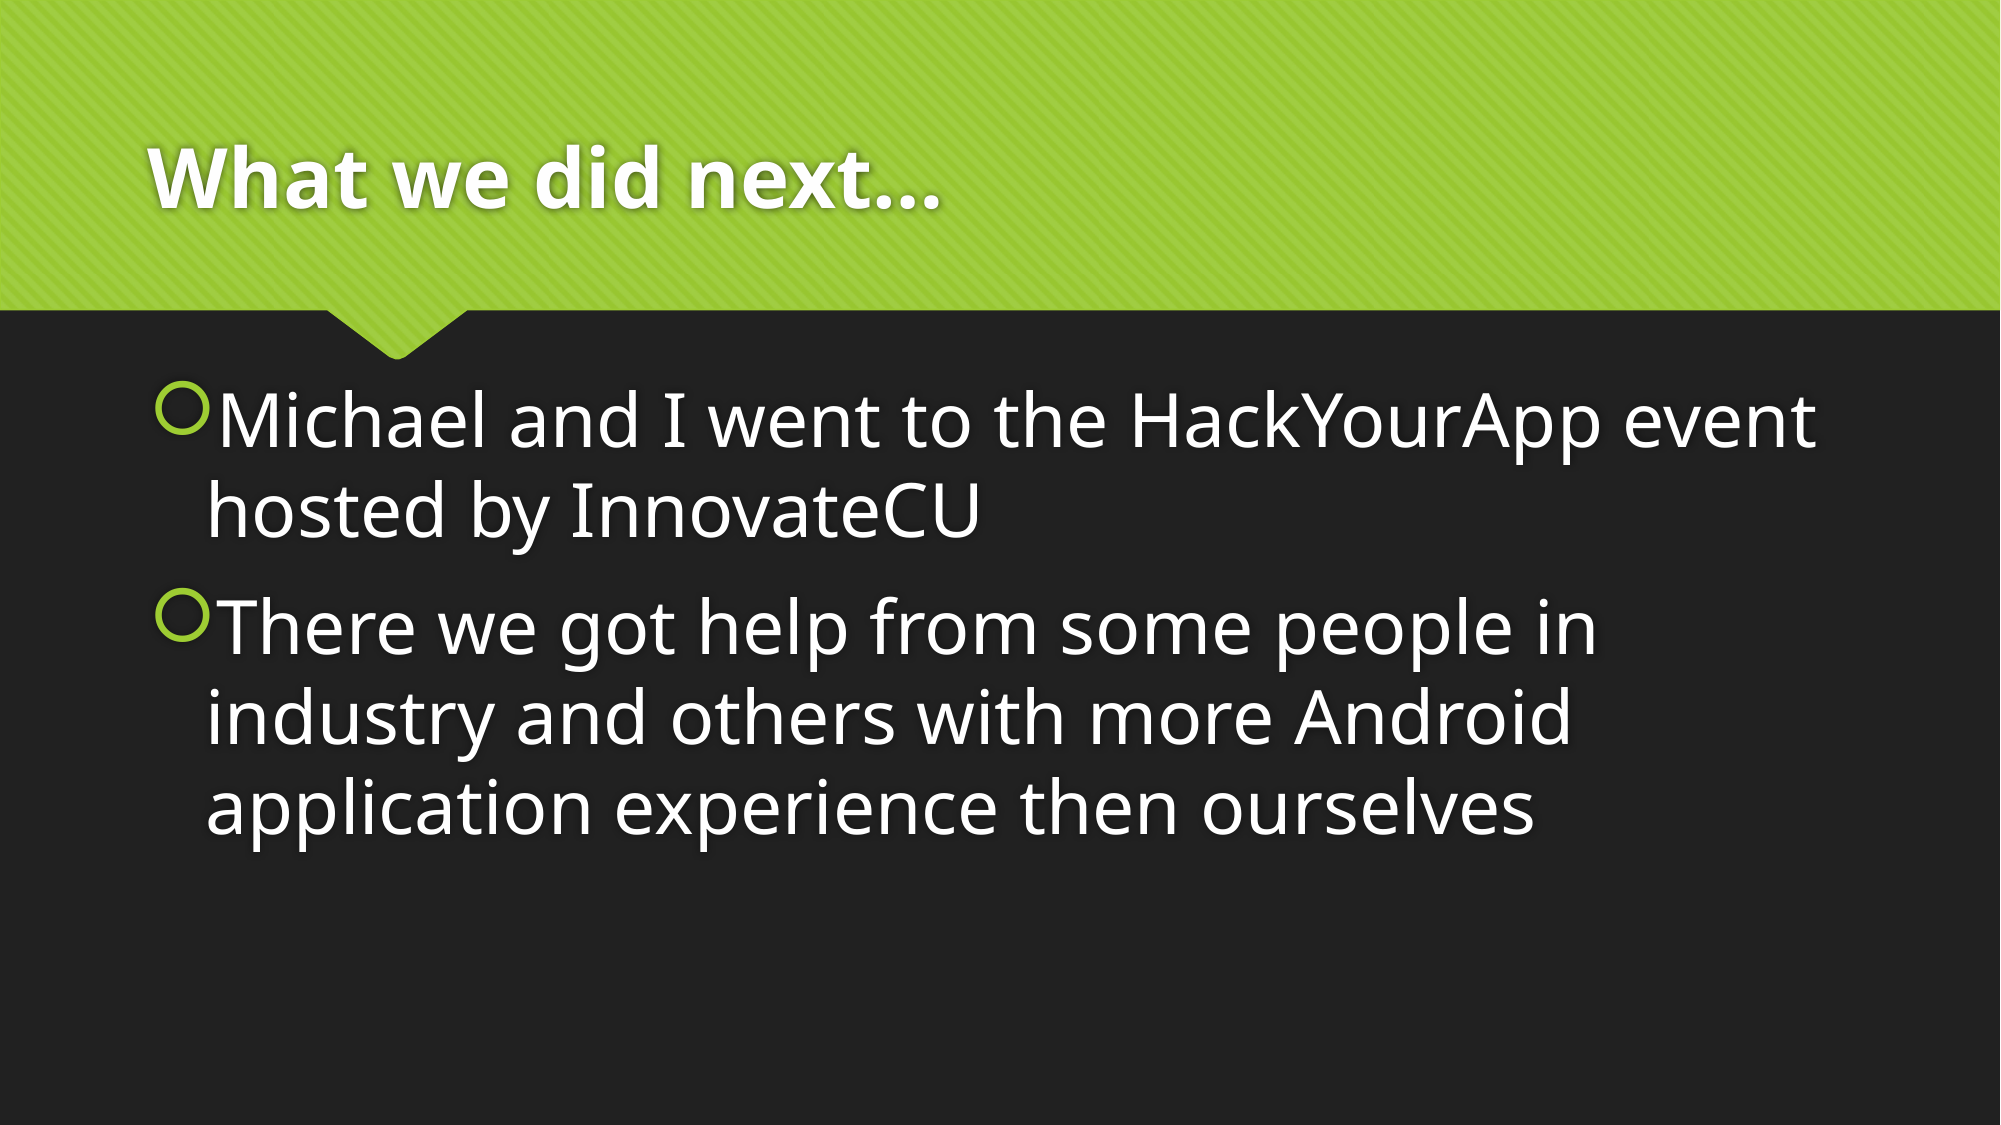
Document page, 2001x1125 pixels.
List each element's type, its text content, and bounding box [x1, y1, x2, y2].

title What we did next… [132, 73, 1868, 233]
list Michael and I went to the HackYourApp event hosted by InnovateCU There we got help from some people in industry and others with more Android application experience then ourselves [134, 364, 1866, 962]
